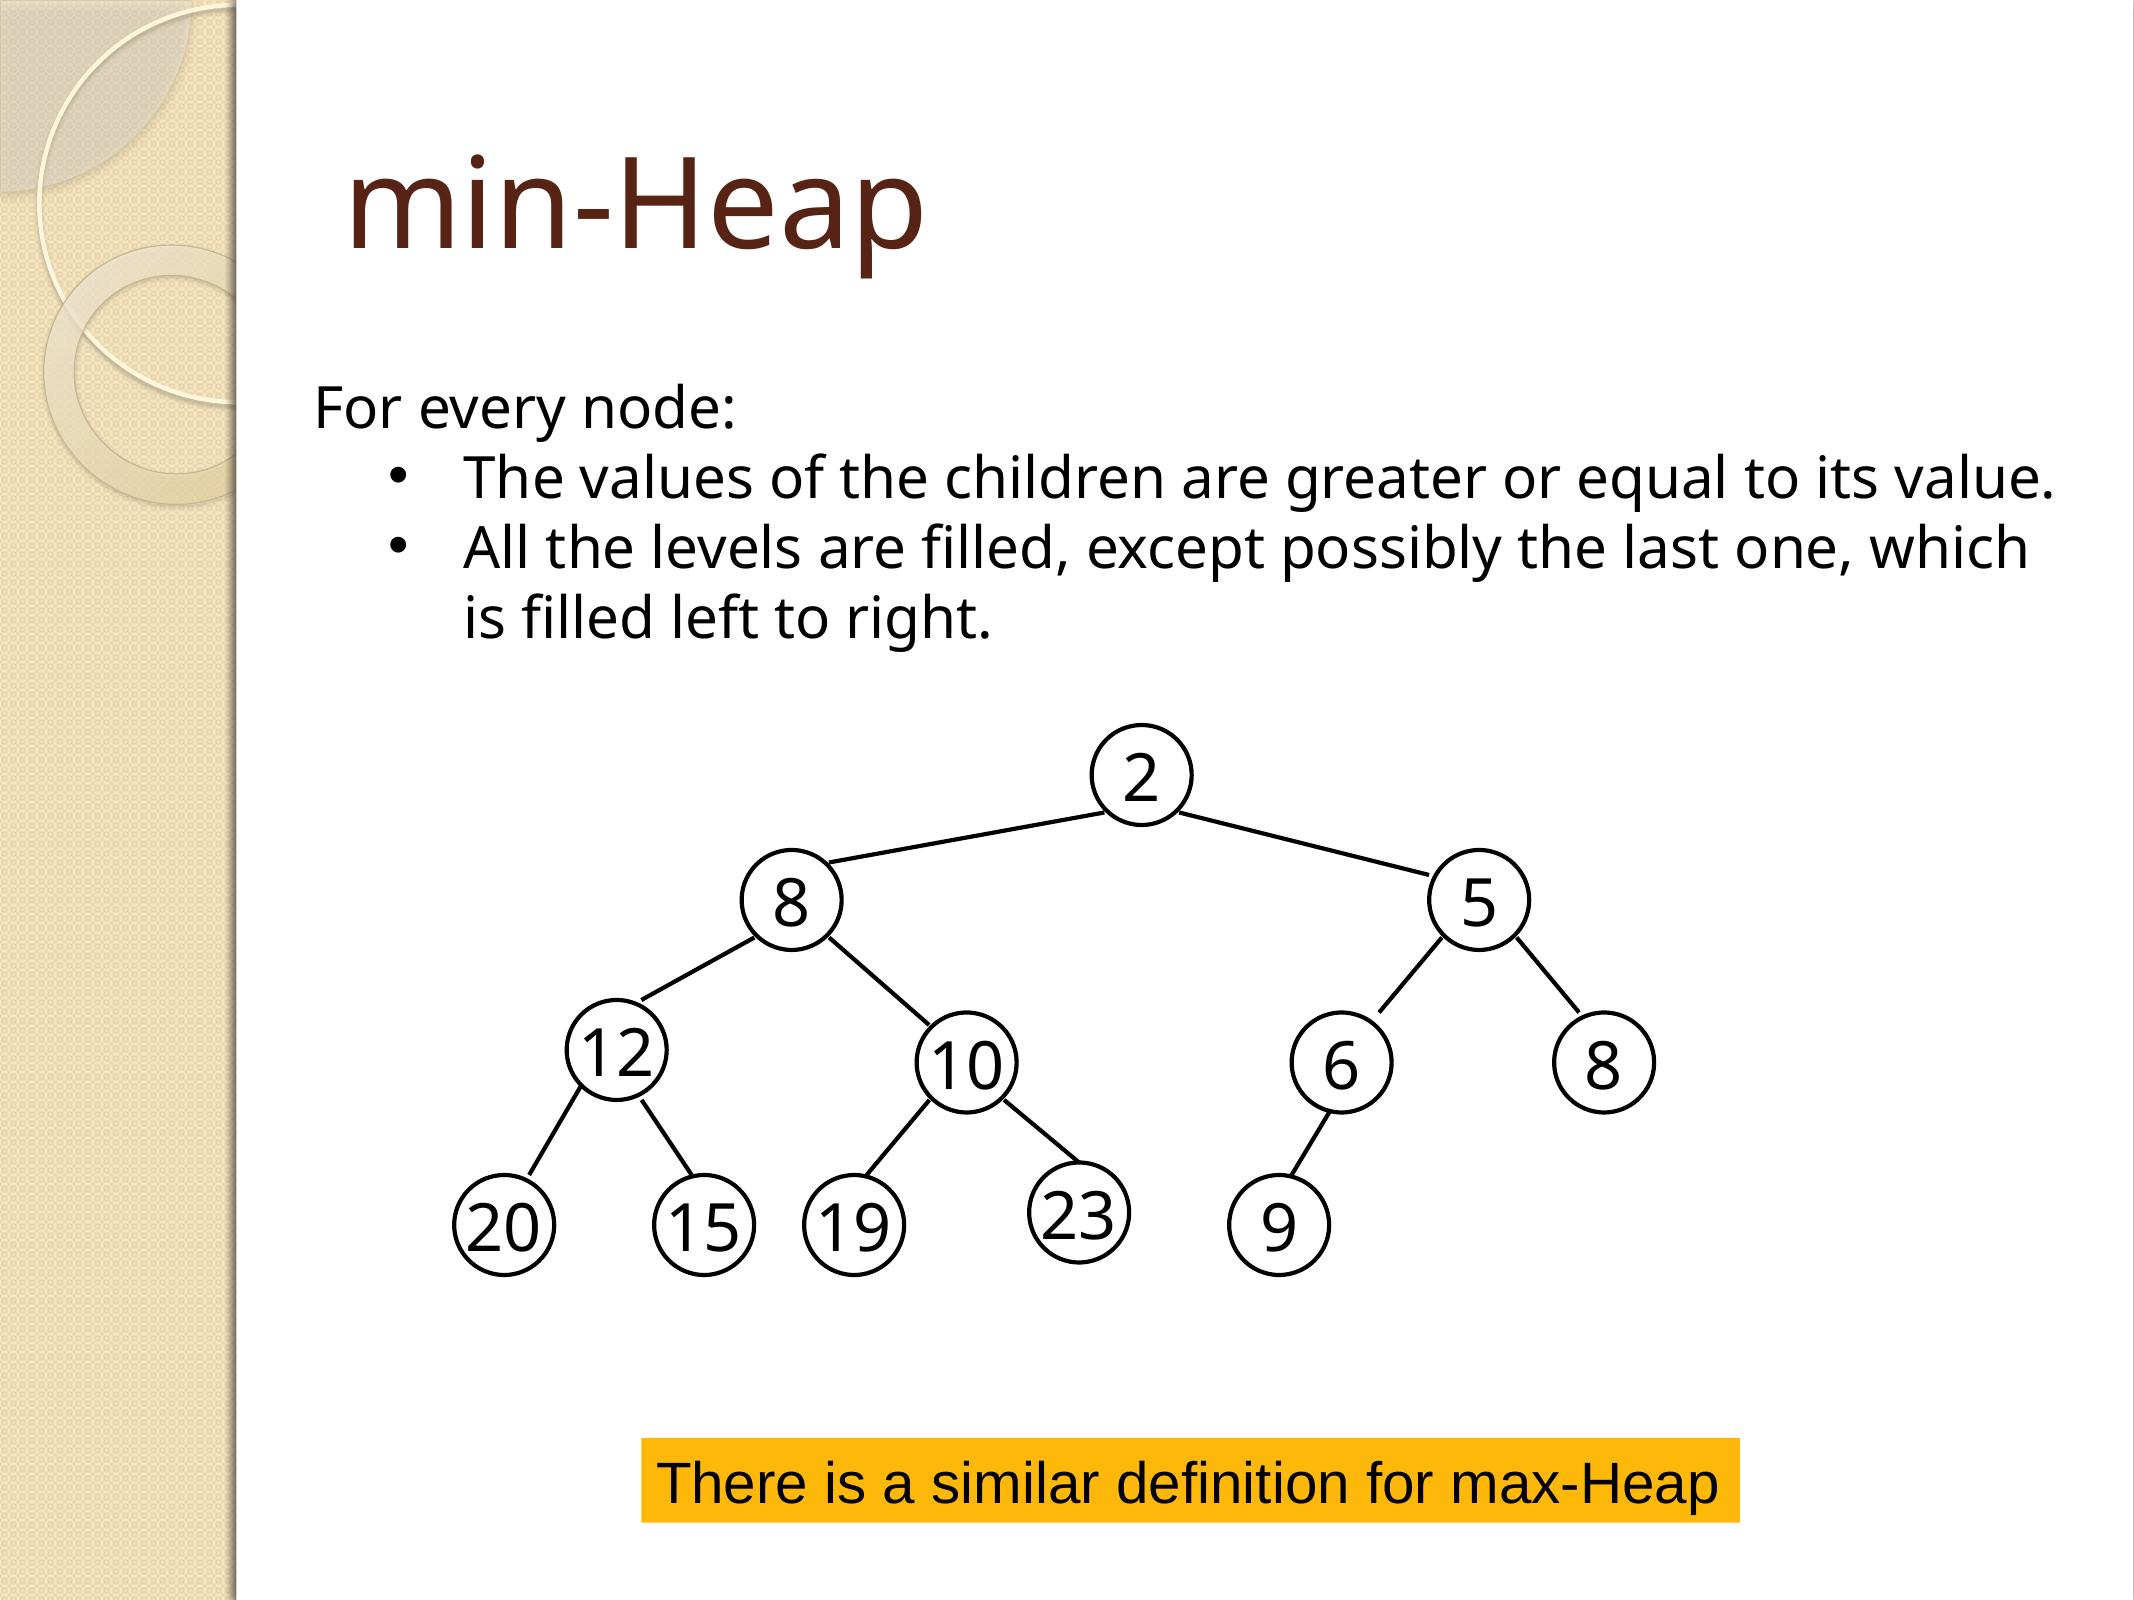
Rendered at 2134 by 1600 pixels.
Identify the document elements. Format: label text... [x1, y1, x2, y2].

text_box 15 [654, 1175, 755, 1276]
text_box 20 [454, 1175, 555, 1276]
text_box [510, 1103, 601, 1157]
text_box There is a similar definition for max-Heap [641, 1437, 1740, 1523]
text_box 6 [1291, 1012, 1392, 1113]
text_box 19 [804, 1175, 905, 1276]
text_box 9 [1229, 1175, 1330, 1276]
text_box 2 [1091, 725, 1192, 826]
text_box 5 [1429, 849, 1530, 950]
text_box 8 [1554, 1012, 1655, 1113]
text_box For every node: The values of the children are greater or equal to its value. All the levels are filled, except possibly the last one, which is filled left to right. [298, 362, 2075, 658]
text_box 10 [916, 1012, 1017, 1113]
text_box 8 [741, 849, 842, 950]
title min-Heap [334, 64, 2085, 331]
text_box 23 [1029, 1162, 1130, 1263]
text_box 12 [566, 999, 667, 1100]
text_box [1003, 1099, 1080, 1163]
